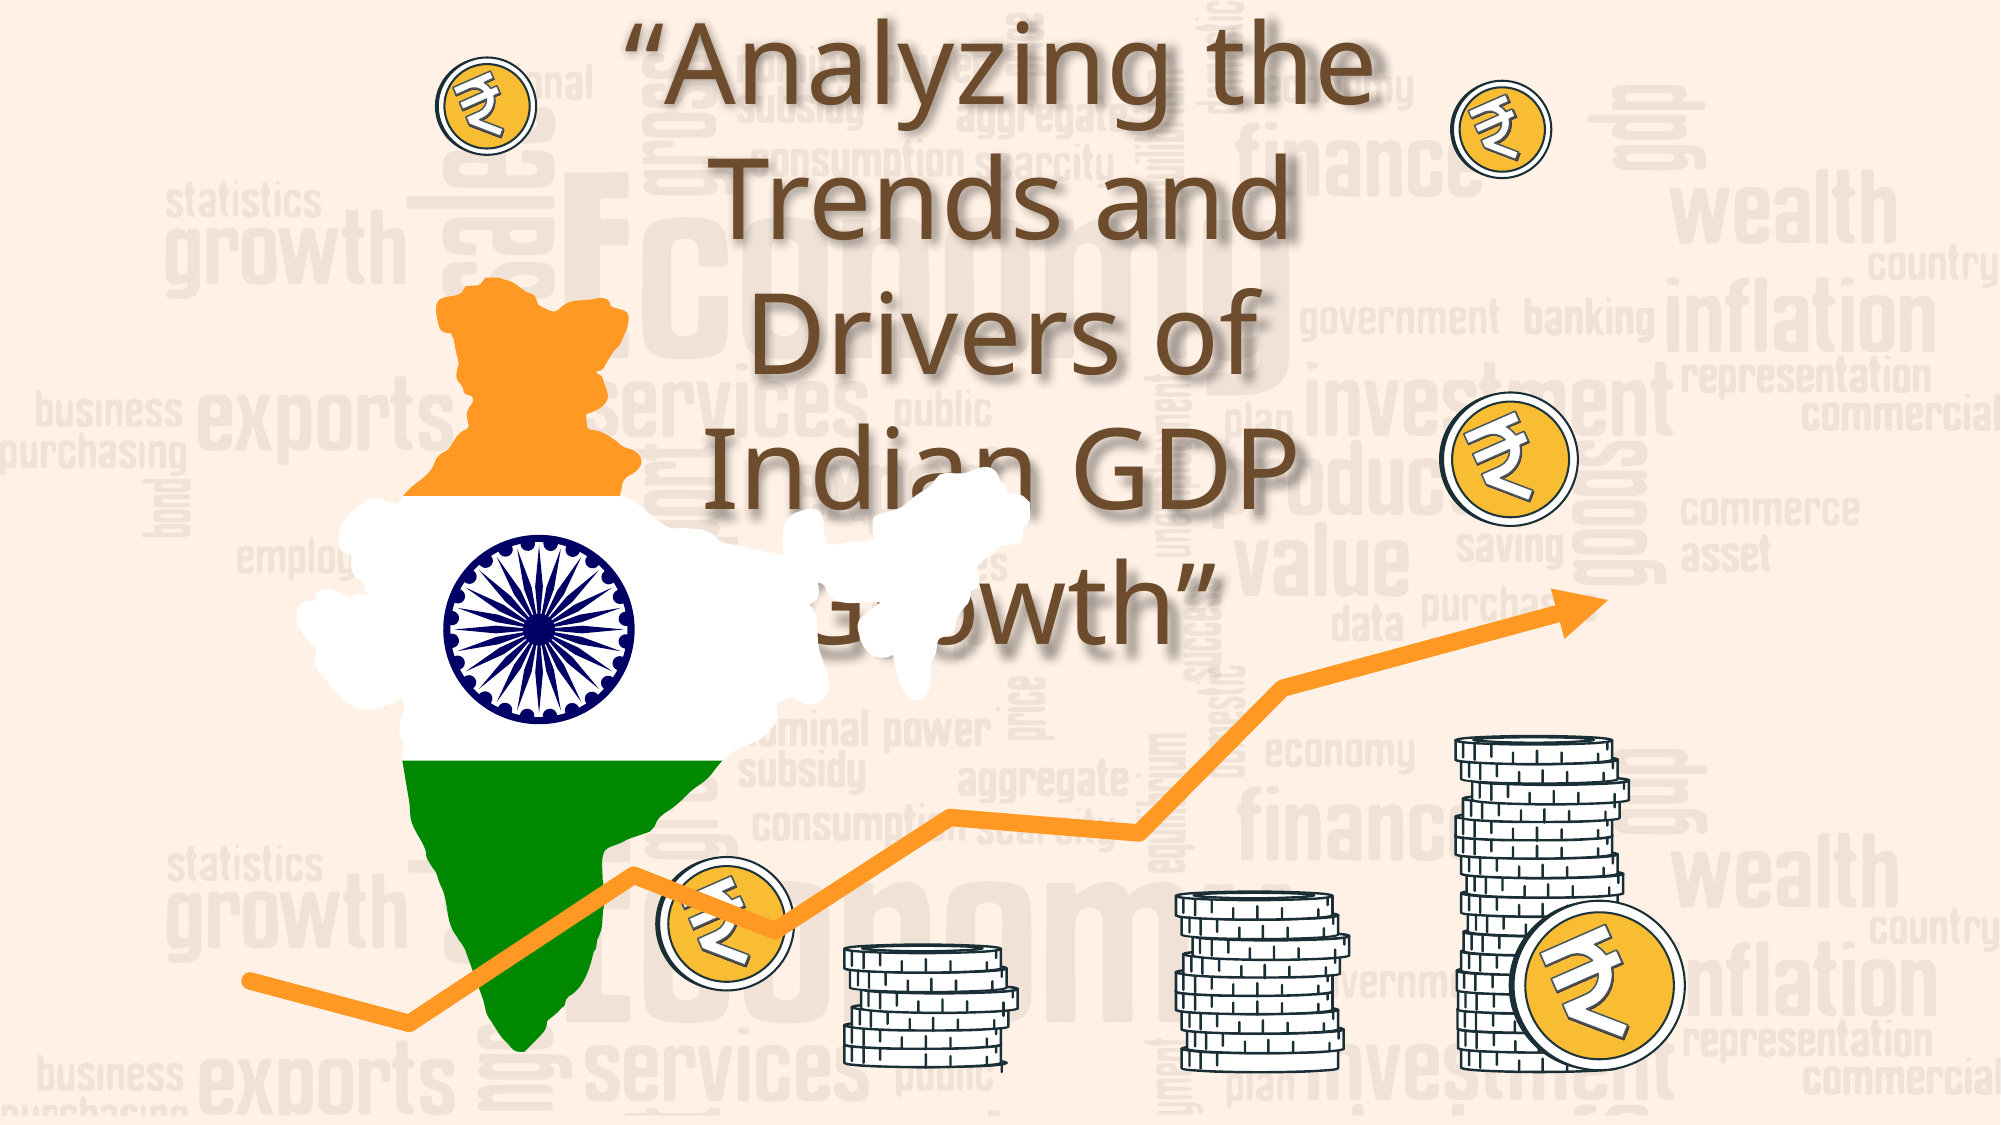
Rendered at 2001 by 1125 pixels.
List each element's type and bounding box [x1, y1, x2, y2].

text_box [249, 0, 1686, 1074]
